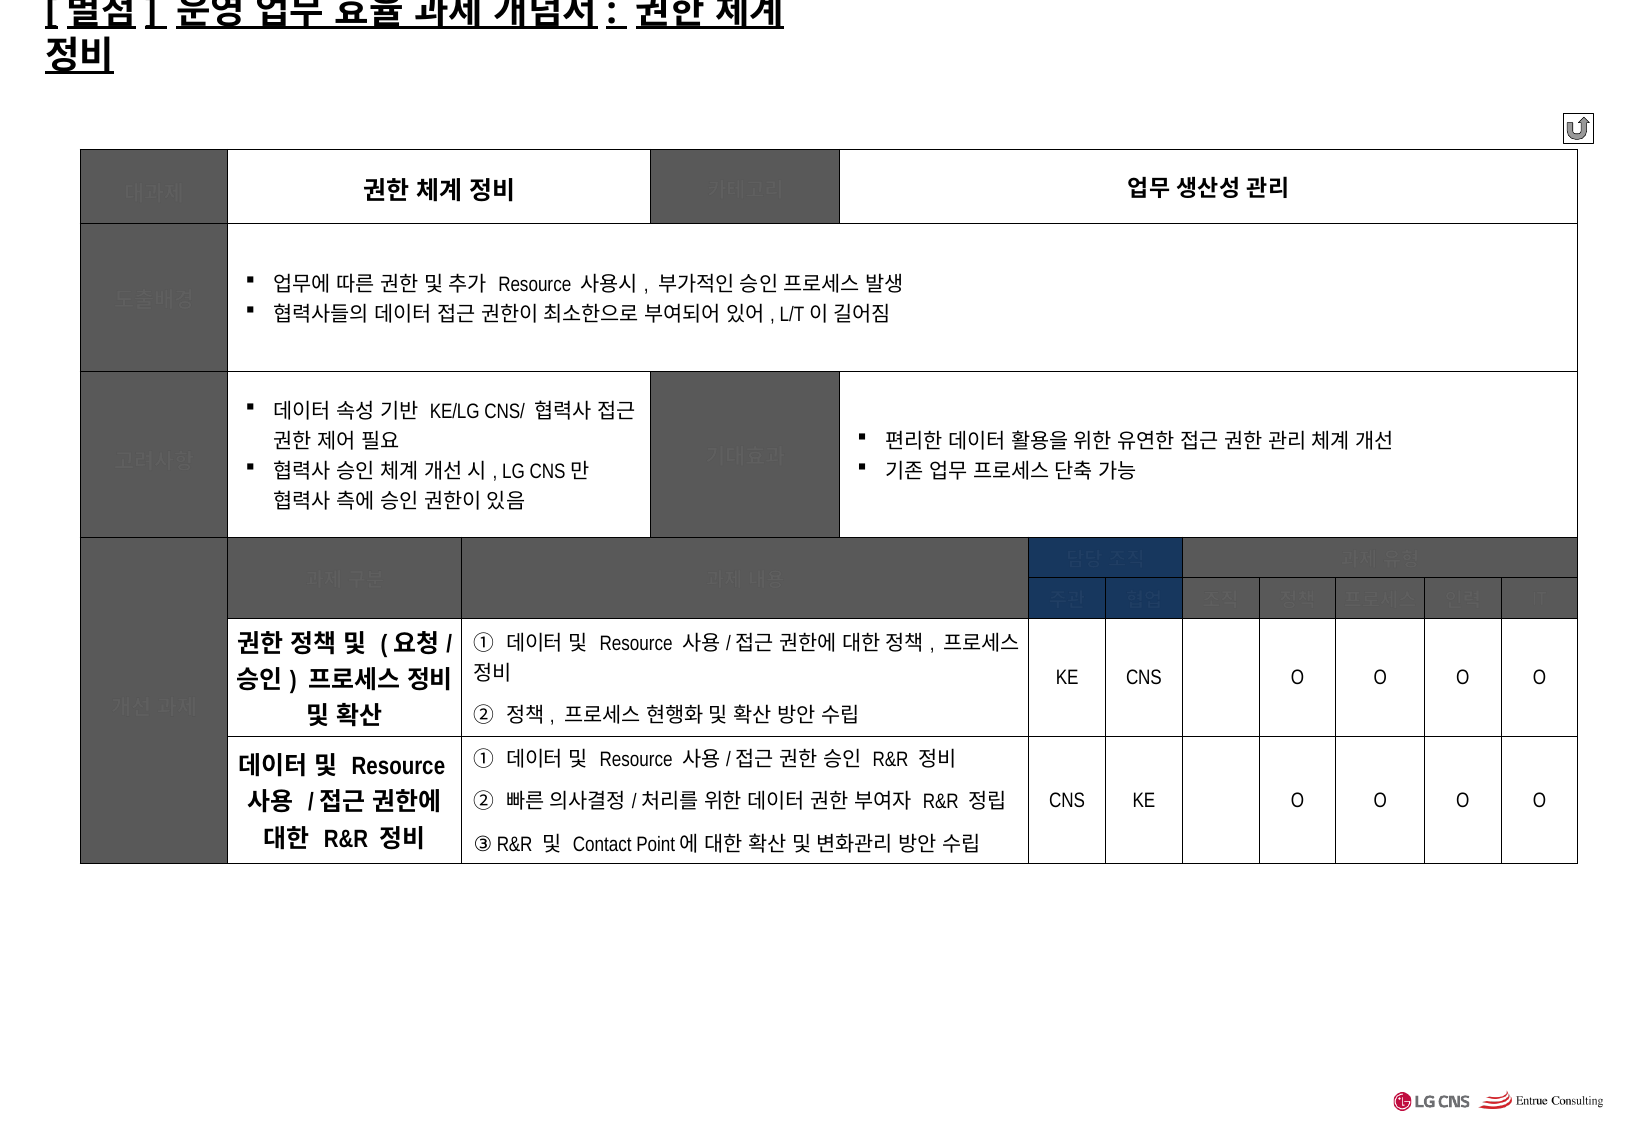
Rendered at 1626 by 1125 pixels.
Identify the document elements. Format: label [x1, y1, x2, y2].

table_cell [1336, 737, 1424, 863]
table_header [651, 150, 839, 223]
table_cell [1183, 737, 1259, 863]
table_cell [1336, 578, 1424, 618]
table_cell [81, 538, 227, 863]
table_cell [1106, 578, 1182, 618]
table_cell [1336, 619, 1424, 736]
picture [1387, 1084, 1476, 1116]
table_cell [1183, 578, 1259, 618]
table_cell [1029, 737, 1105, 863]
table_cell [228, 372, 650, 537]
table_cell [1425, 737, 1501, 863]
table_cell [1502, 737, 1577, 863]
table_cell [1183, 619, 1259, 736]
table_header [840, 150, 1577, 223]
table_cell [1260, 737, 1335, 863]
table_cell [1502, 578, 1577, 618]
table_cell [228, 224, 1577, 371]
table_cell [651, 372, 839, 537]
table_cell [1183, 538, 1577, 577]
table_cell [81, 224, 227, 371]
picture [1478, 1090, 1603, 1109]
table_cell [462, 619, 1028, 736]
table_header [228, 150, 650, 223]
table_cell [462, 538, 1028, 618]
table_cell [1029, 538, 1182, 577]
table_cell [228, 619, 461, 736]
table_cell [228, 538, 461, 618]
table_cell [1260, 619, 1335, 736]
text_box [1563, 113, 1594, 144]
table_cell [1502, 619, 1577, 736]
table_header [81, 150, 227, 223]
table_cell [1106, 737, 1182, 863]
table_cell [462, 737, 1028, 863]
title [44, 19, 847, 77]
table_cell [1425, 578, 1501, 618]
table_cell [1425, 619, 1501, 736]
table_cell [1029, 619, 1105, 736]
table_cell [1106, 619, 1182, 736]
table_cell [81, 372, 227, 537]
table_cell [1260, 578, 1335, 618]
table_cell [228, 737, 461, 863]
table_cell [840, 372, 1577, 537]
table_cell [1029, 578, 1105, 618]
